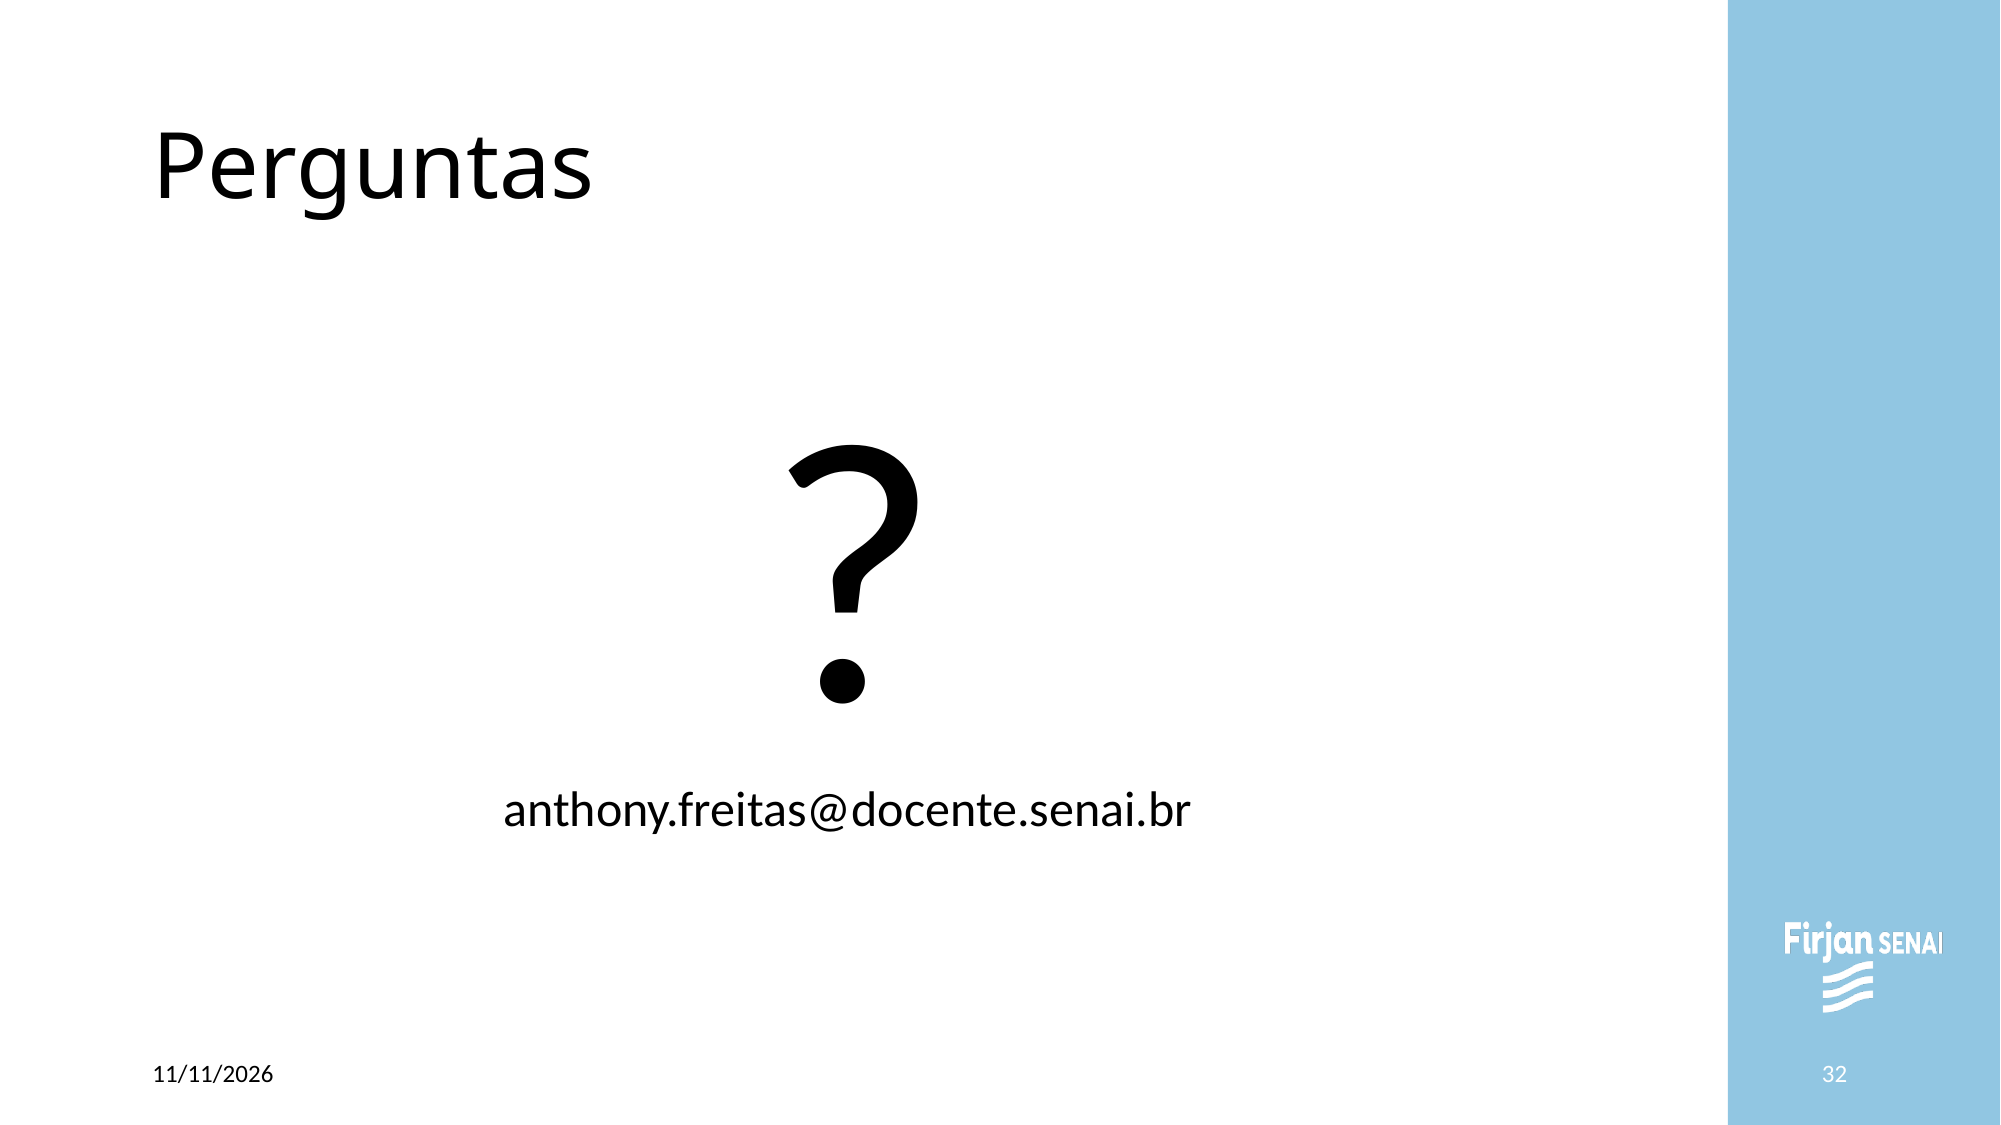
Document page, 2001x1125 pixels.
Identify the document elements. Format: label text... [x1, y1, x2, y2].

text_box [1727, 0, 2000, 1125]
slide_number 32 [1412, 1042, 1863, 1103]
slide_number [137, 1042, 588, 1103]
picture [1780, 918, 1945, 1014]
title Perguntas [137, 59, 1863, 278]
text_box ? anthony.freitas@docente.senai.br [228, 318, 1480, 904]
